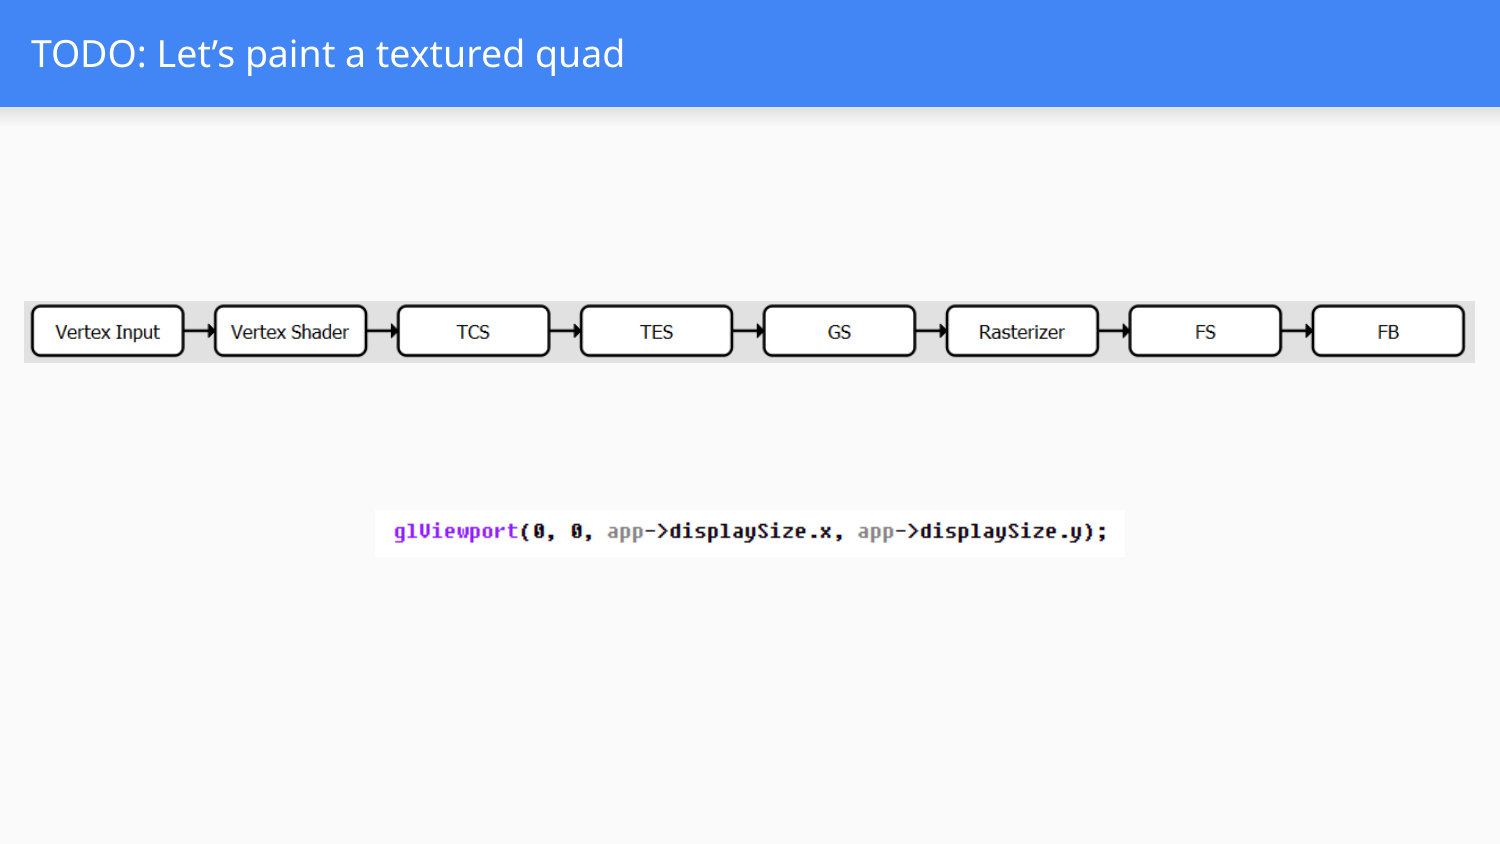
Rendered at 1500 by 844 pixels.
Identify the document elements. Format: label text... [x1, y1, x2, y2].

picture [24, 301, 1476, 363]
picture [375, 509, 1125, 558]
title TODO: Let’s paint a textured quad [16, 2, 1464, 102]
